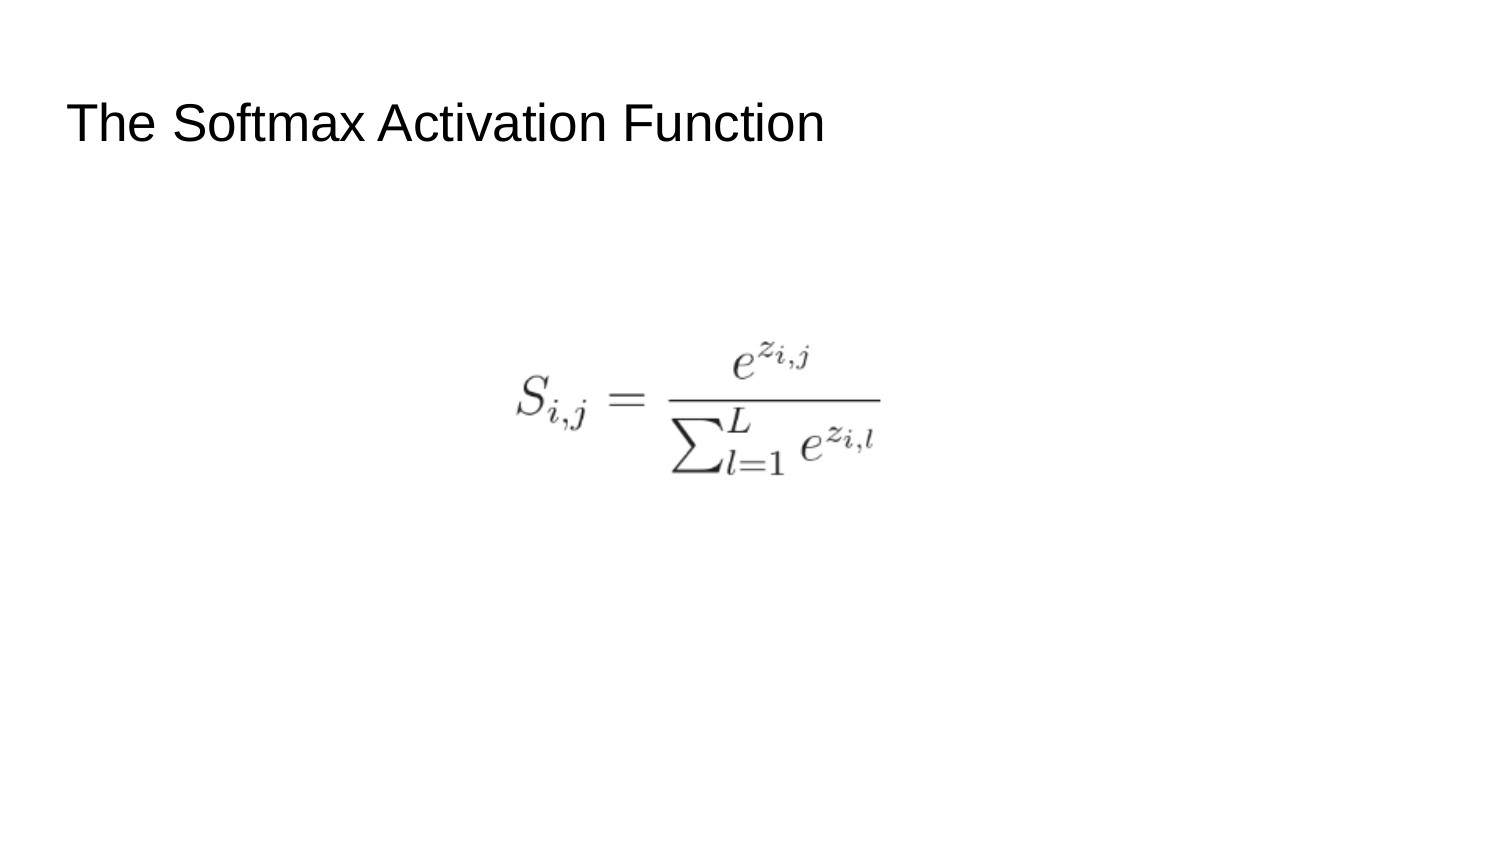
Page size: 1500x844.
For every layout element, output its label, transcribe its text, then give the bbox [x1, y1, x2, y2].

picture [471, 309, 913, 517]
title The Softmax Activation Function [51, 72, 1449, 167]
